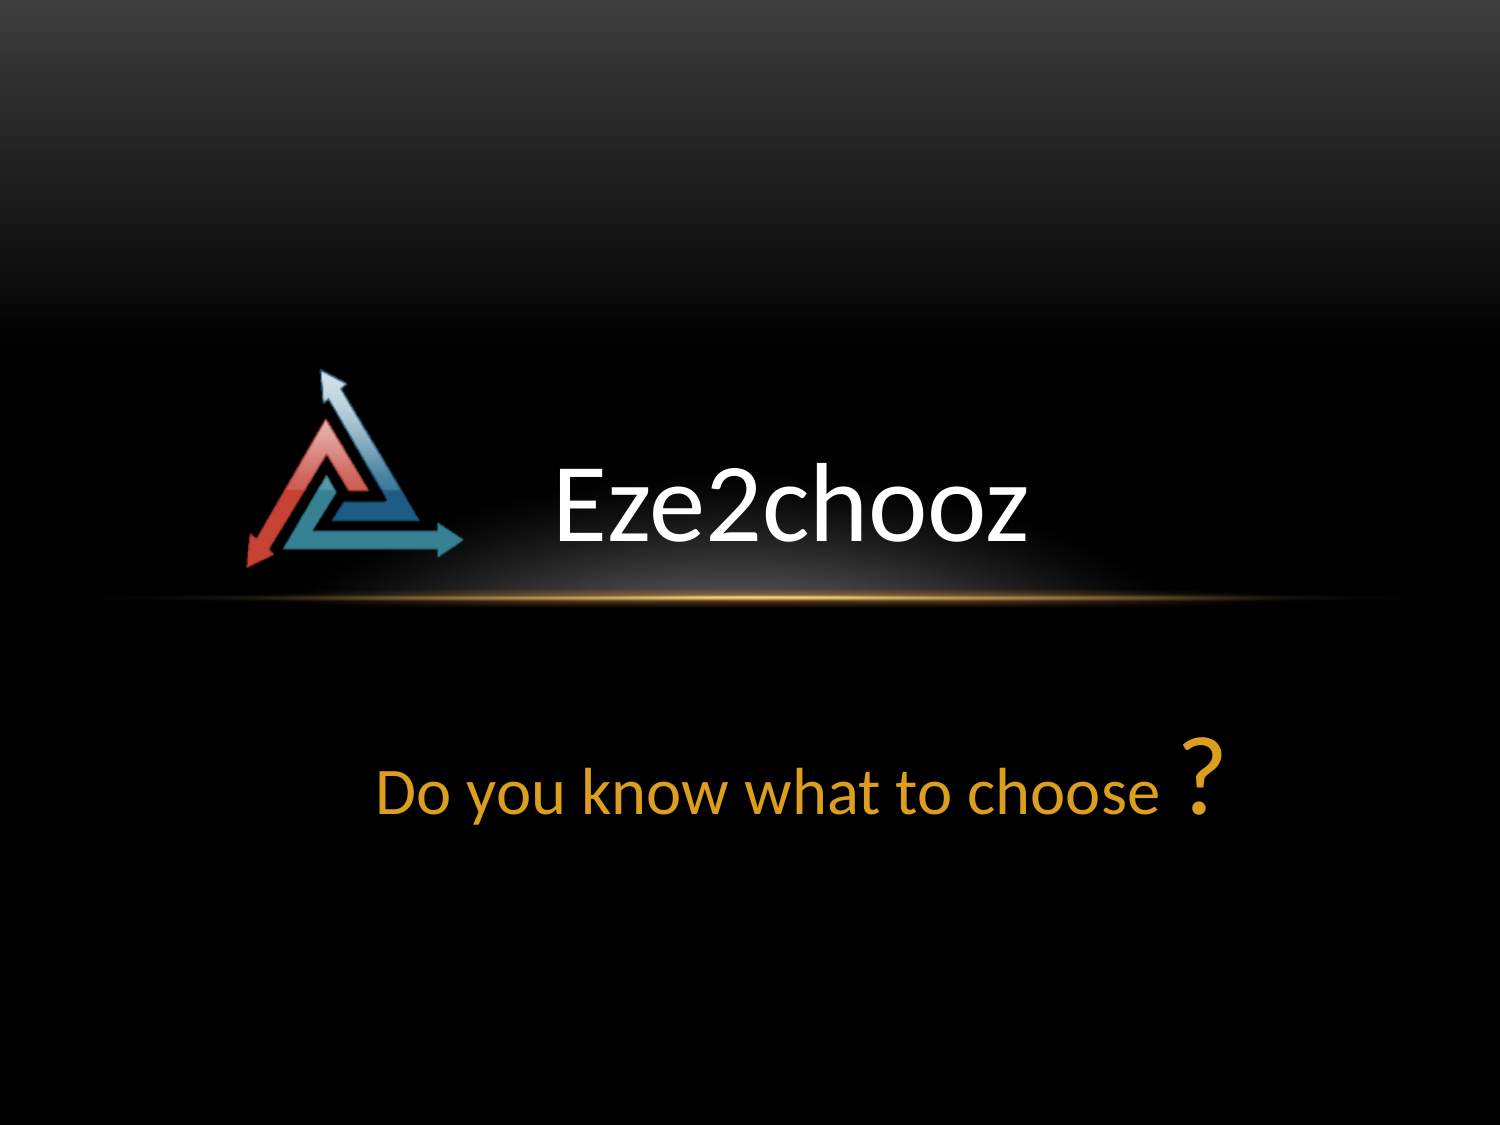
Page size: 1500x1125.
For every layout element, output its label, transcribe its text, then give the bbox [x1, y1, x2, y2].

text_box Do you know what to choose ? [118, 694, 1486, 845]
picture [0, 0, 1500, 750]
text_box Eze2chooz [473, 421, 1258, 572]
